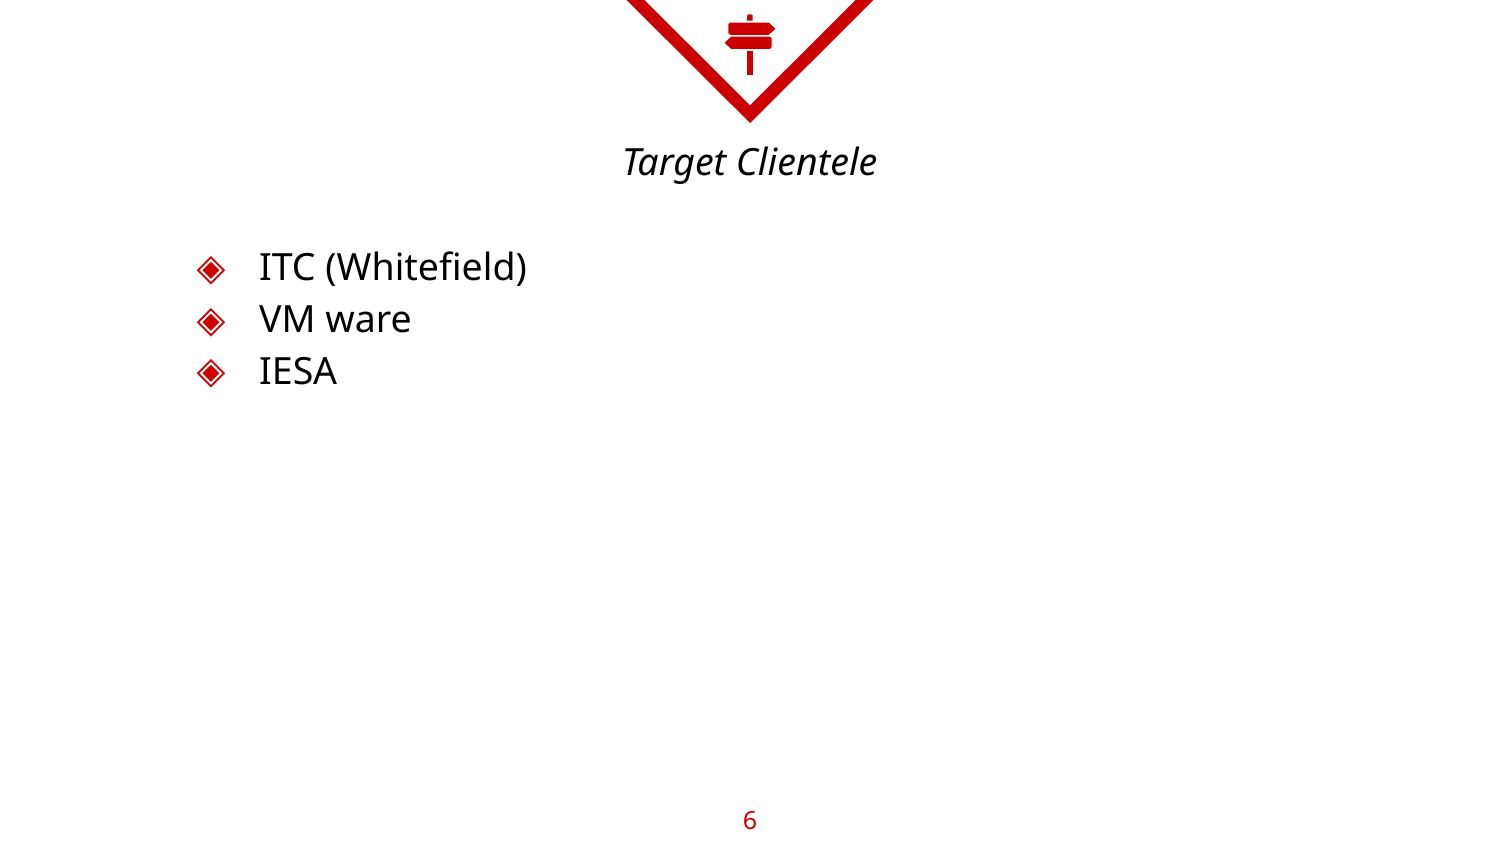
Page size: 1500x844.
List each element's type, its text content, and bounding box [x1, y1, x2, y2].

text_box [724, 14, 776, 75]
slide_number 6 [0, 789, 1500, 844]
title Target Clientele [169, 123, 1331, 212]
list ITC (Whitefield) VM ware IESA [169, 221, 1331, 493]
